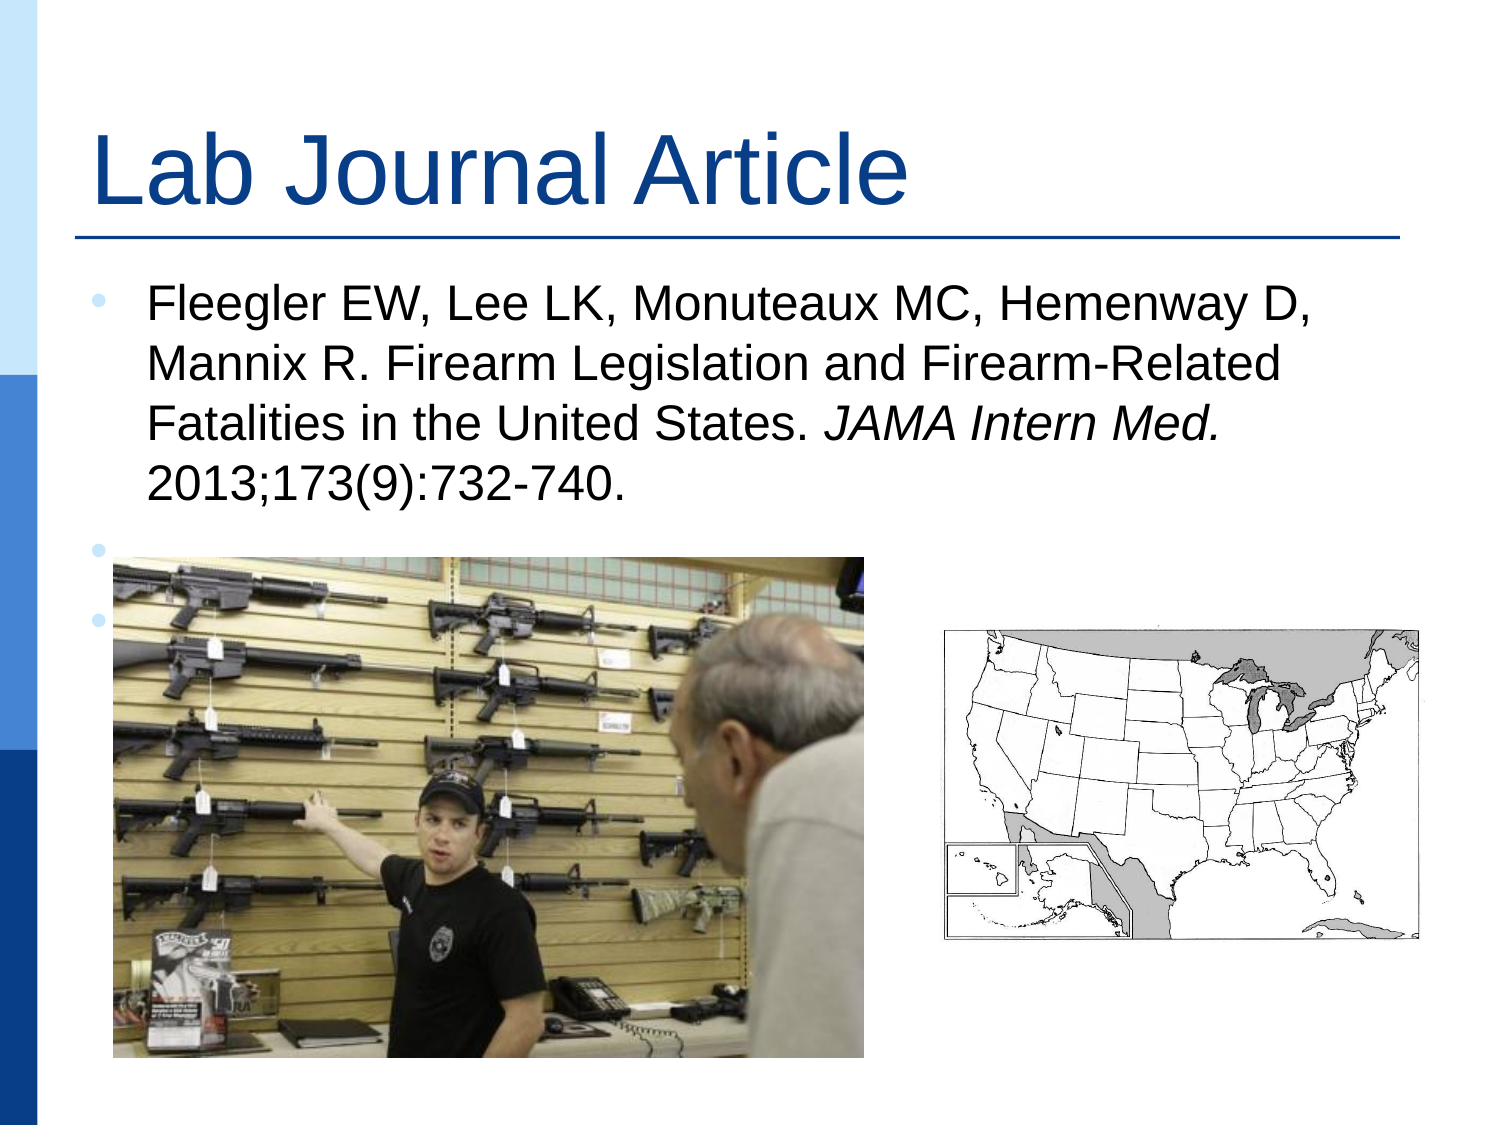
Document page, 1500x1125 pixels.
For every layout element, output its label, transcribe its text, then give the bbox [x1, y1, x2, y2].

picture [113, 557, 864, 1059]
list Fleegler EW, Lee LK, Monuteaux MC, Hemenway D, Mannix R. Firearm Legislation and Firearm-Related Fatalities in the United States. JAMA Intern Med. 2013;173(9):732-740. . [74, 262, 1426, 1006]
title Lab Journal Article [74, 45, 1426, 233]
picture [939, 624, 1426, 944]
